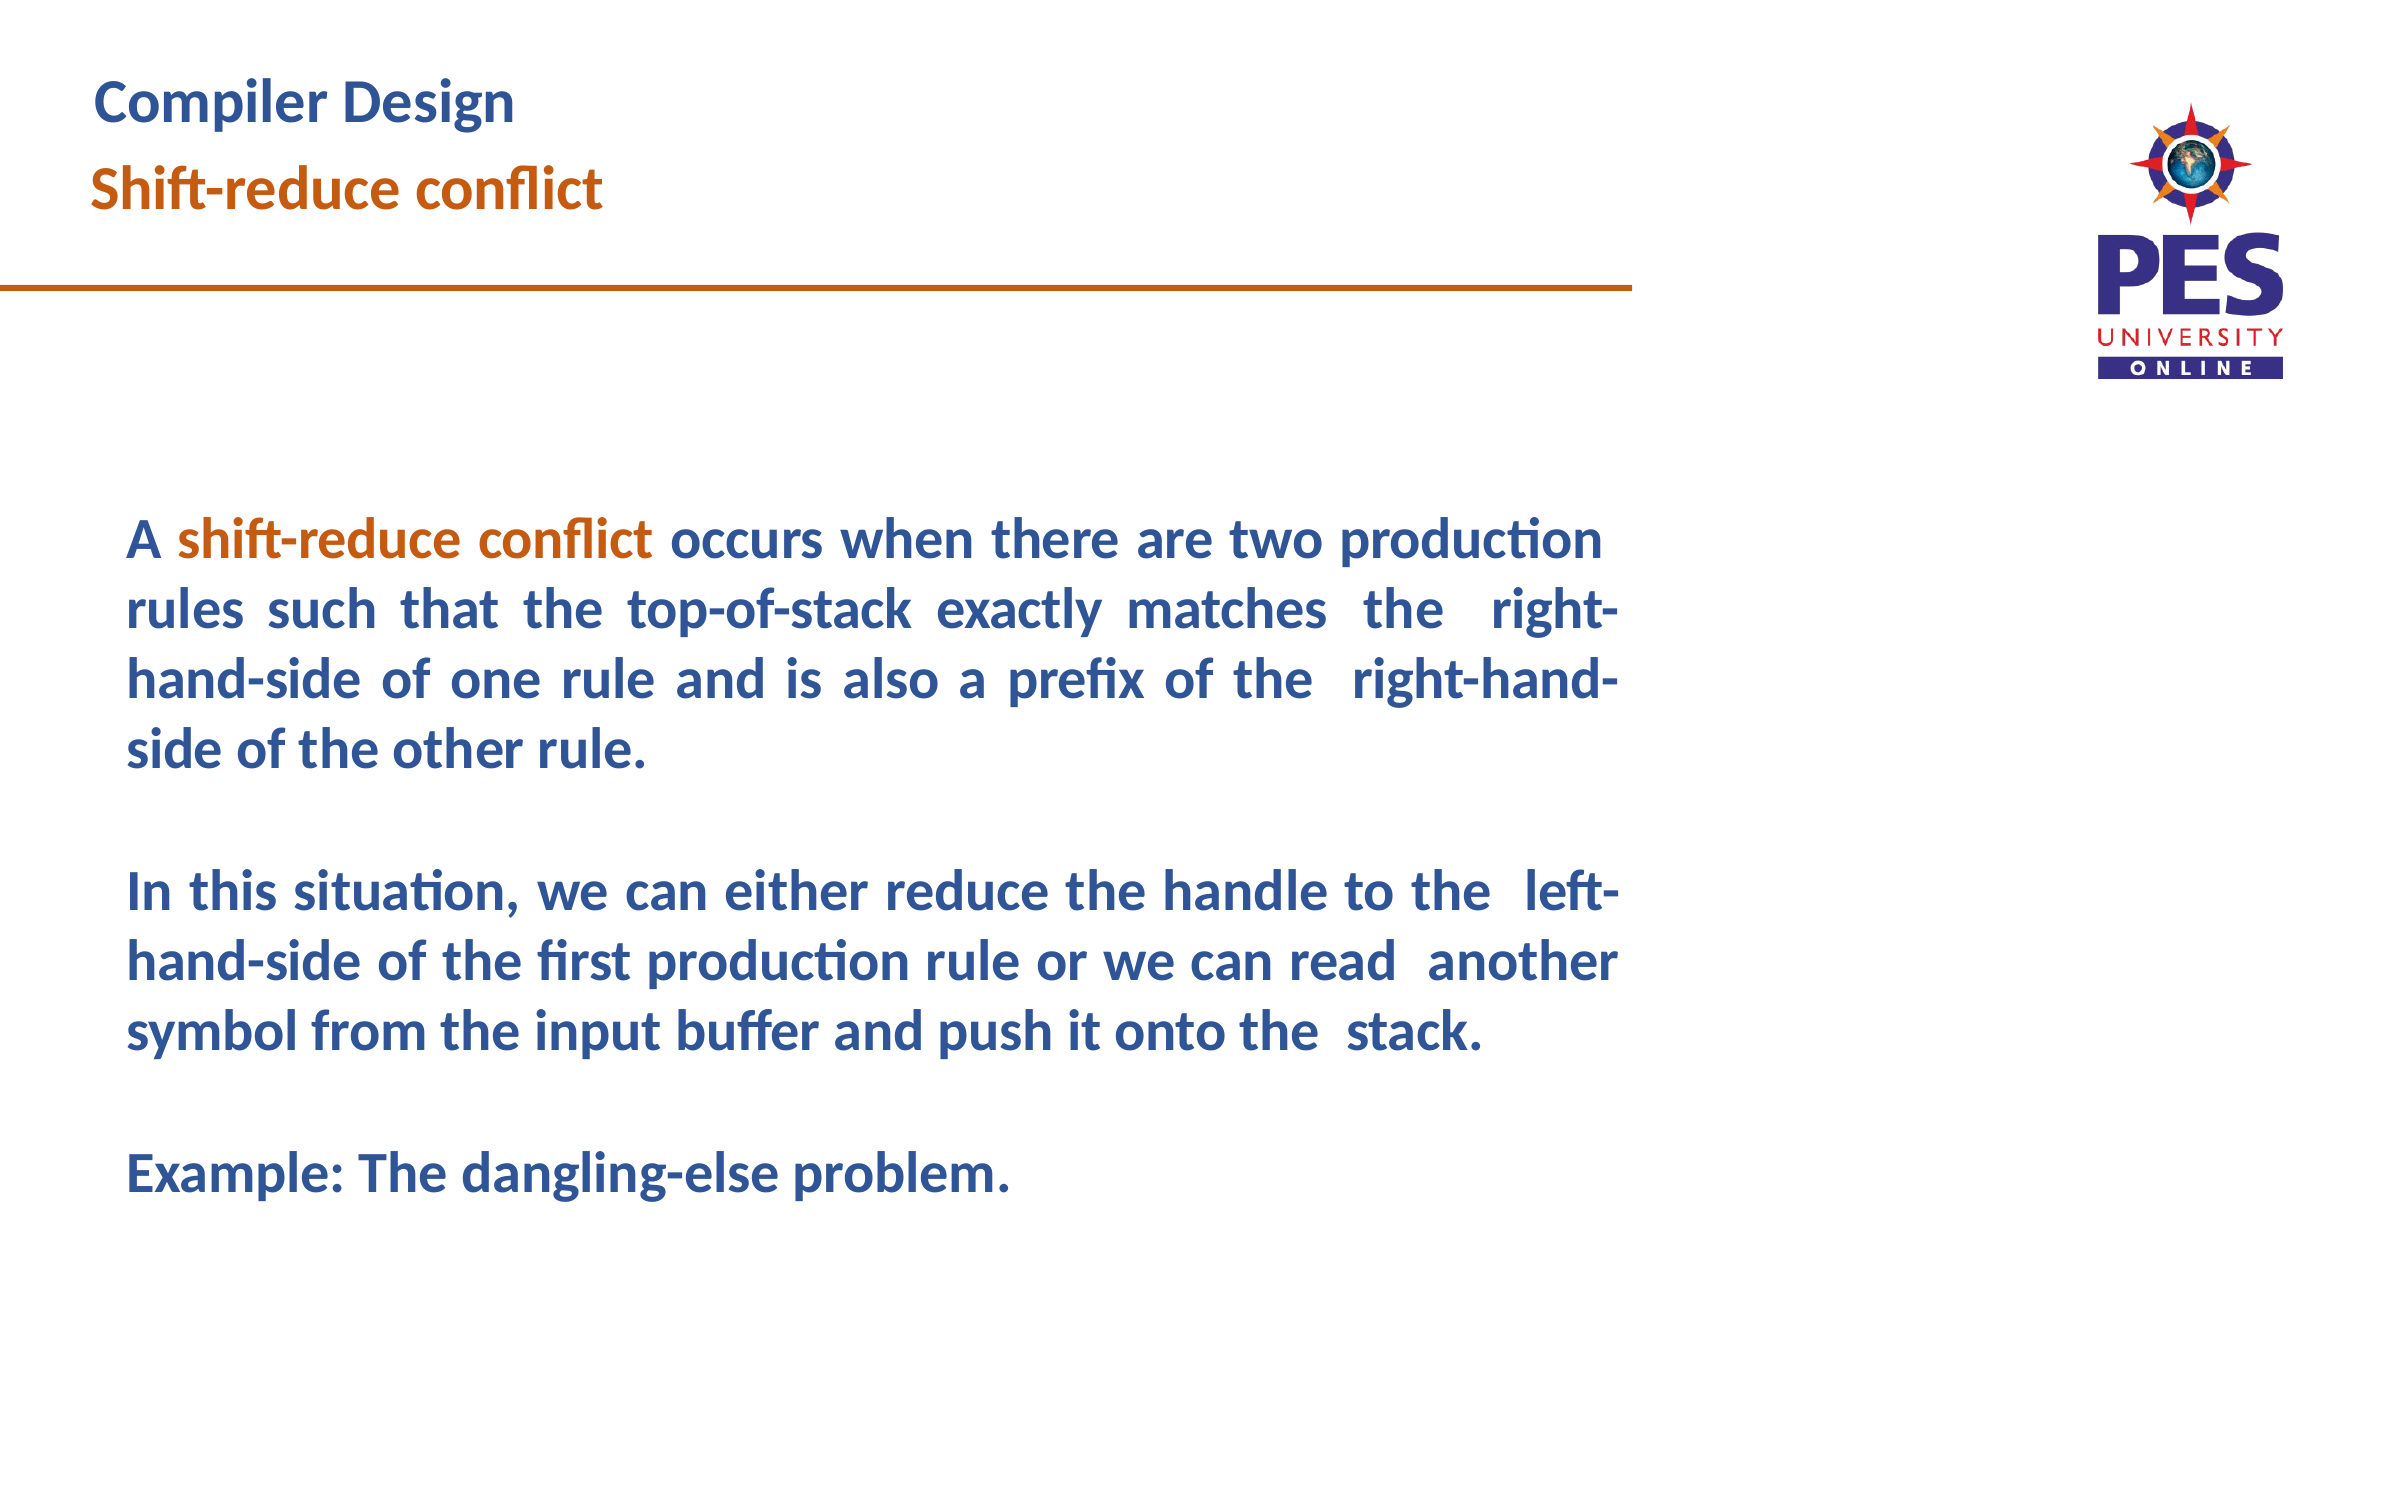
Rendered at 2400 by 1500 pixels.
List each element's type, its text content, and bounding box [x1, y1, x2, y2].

text_box [0, 284, 1633, 291]
title Compiler Design Shift-reduce conflict [88, 46, 613, 284]
text_box A shift-reduce conflict occurs when there are two production rules such that the top-of-stack exactly matches the right-hand-side of one rule and is also a prefix of the right-hand-side of the other rule. In this situation, we can either reduce the handle to the left-hand-side of the first production rule or we can read another symbol from the input buffer and push it onto the stack. Example: The dangling-else problem. [124, 498, 1621, 1205]
picture [2098, 102, 2283, 379]
title Compiler Design Shift-reduce conflict [88, 291, 613, 299]
